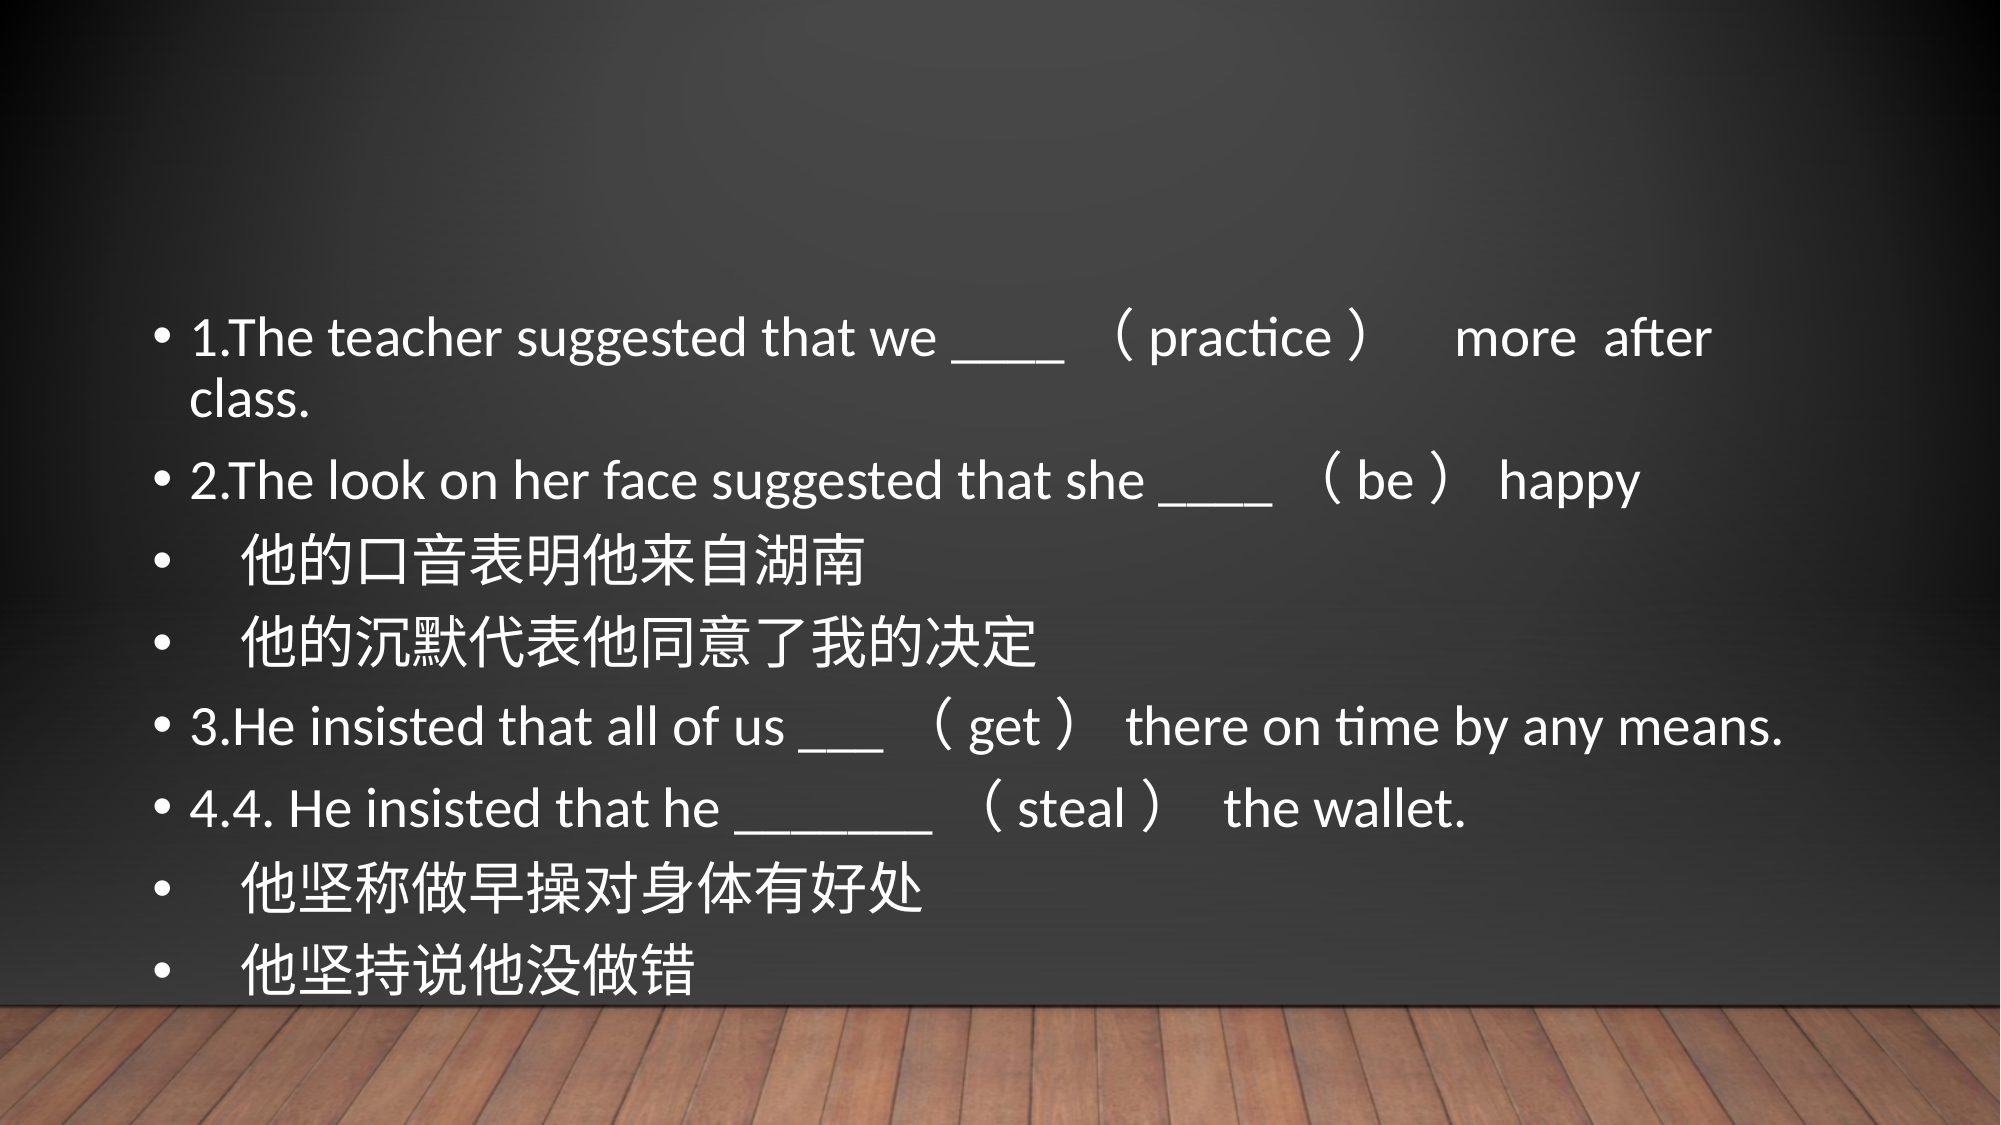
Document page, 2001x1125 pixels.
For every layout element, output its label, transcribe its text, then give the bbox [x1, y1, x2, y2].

list 1.The teacher suggested that we ____（practice） more after class. 2.The look on her face suggested that she ____（be）happy 他的口音表明他来自湖南 他的沉默代表他同意了我的决定 3.He insisted that all of us ___（get）there on time by any means. 4.4. He insisted that he _______（steal） the wallet. 他坚称做早操对身体有好处 他坚持说他没做错 [137, 299, 1863, 1014]
picture [0, 0, 2001, 1125]
